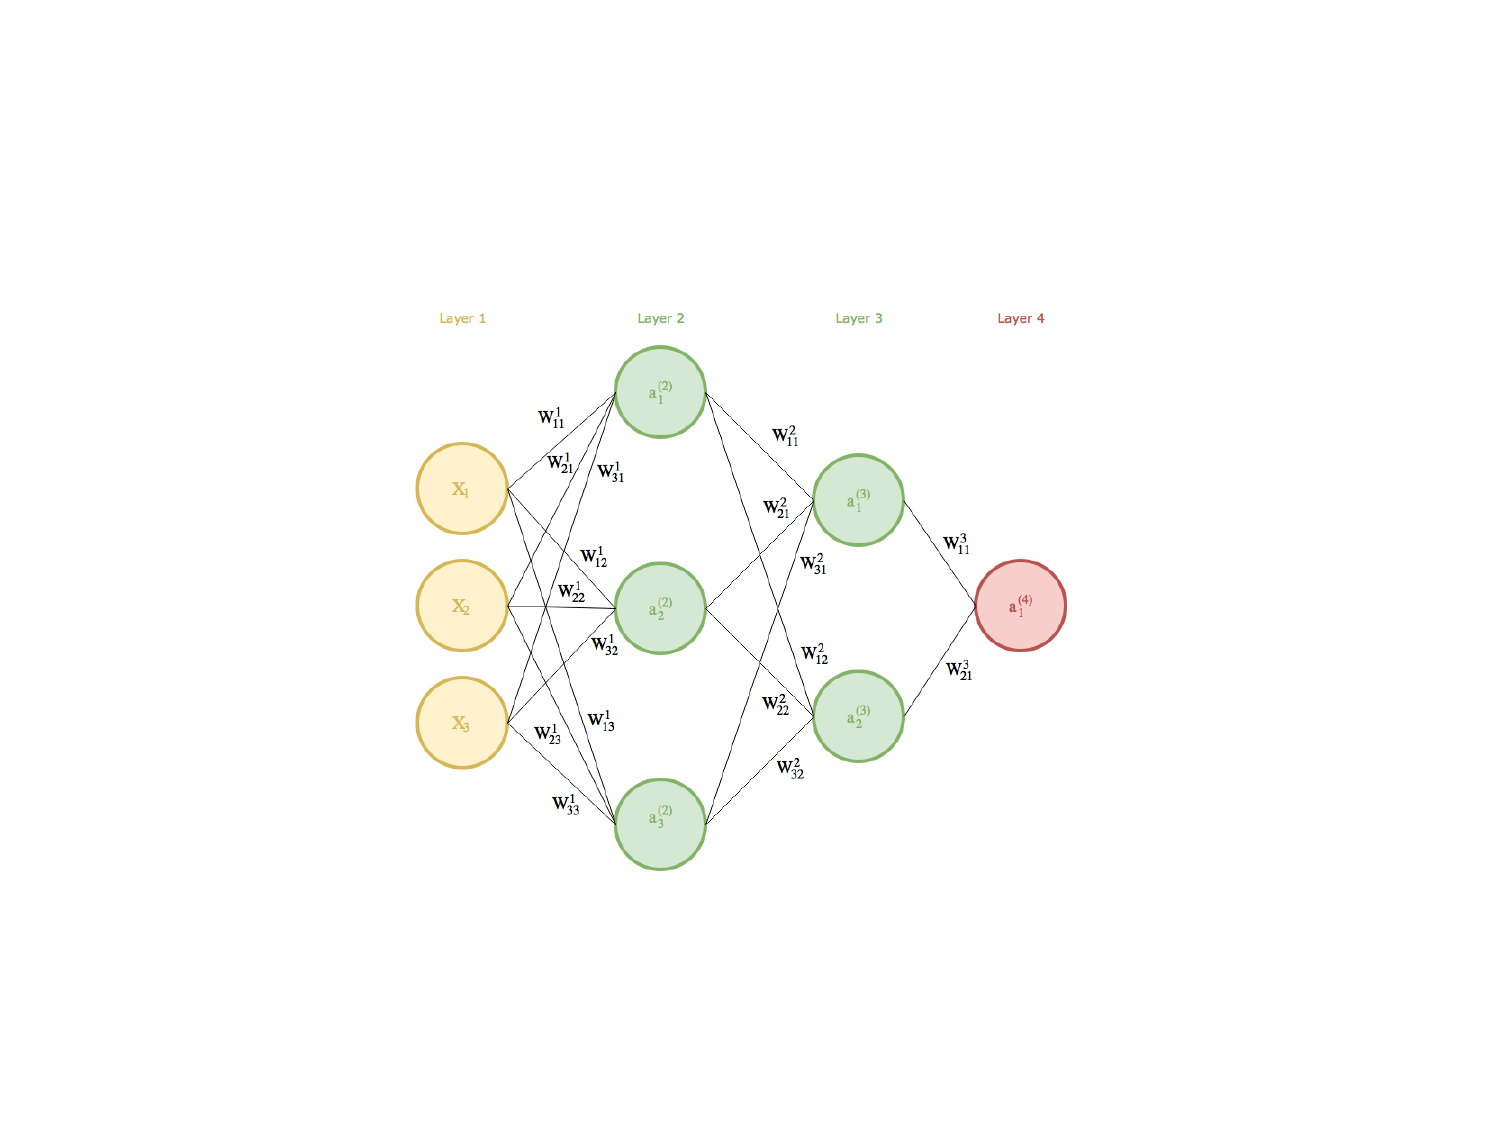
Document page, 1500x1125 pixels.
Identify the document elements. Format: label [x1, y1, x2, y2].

list [369, 262, 1130, 1006]
